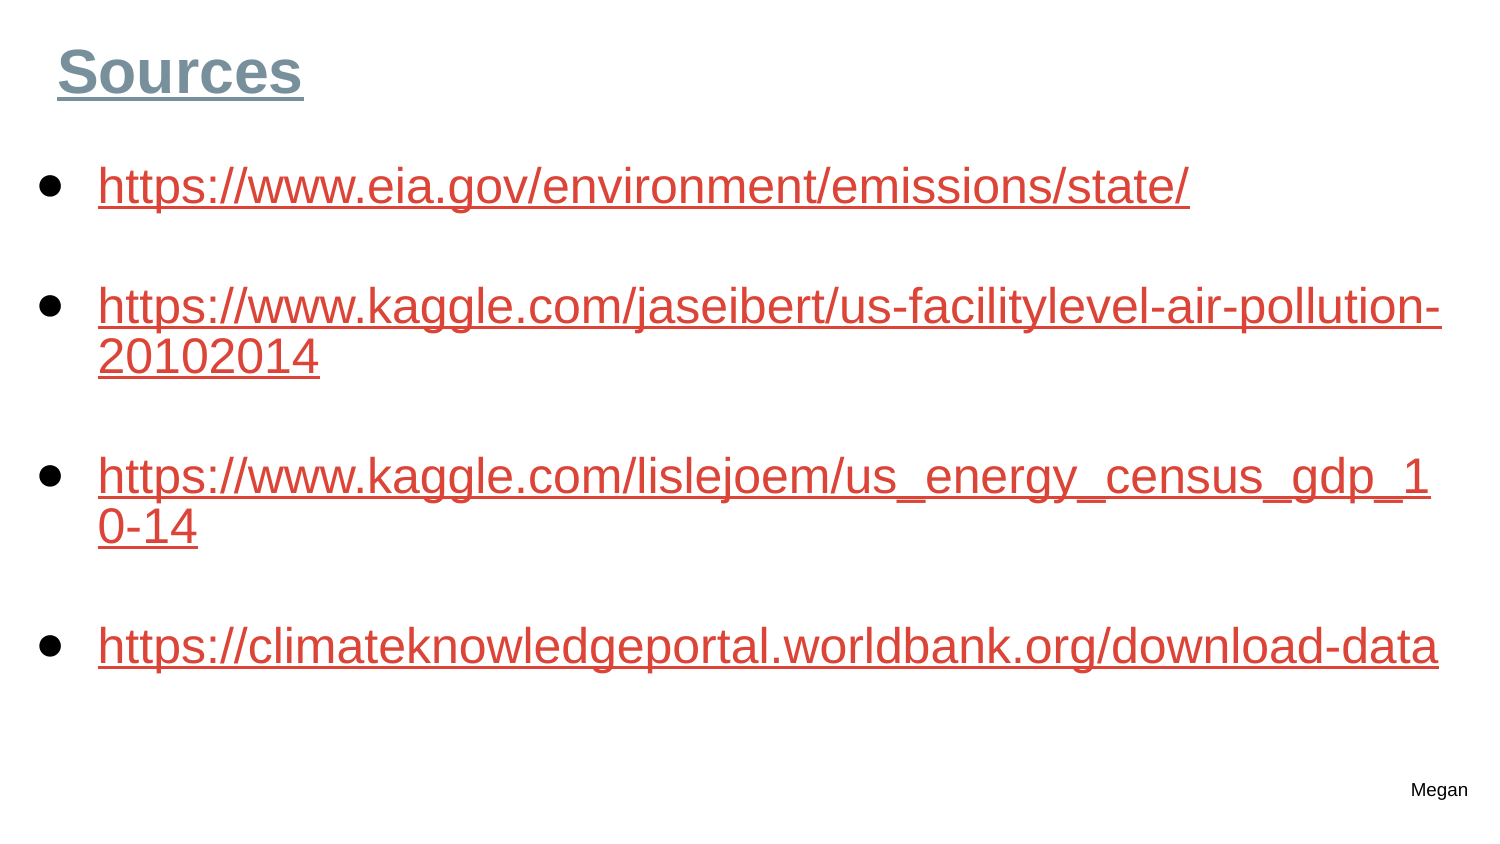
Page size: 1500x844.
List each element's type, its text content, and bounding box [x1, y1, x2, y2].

text_box Megan [1232, 766, 1484, 812]
text_box https://www.eia.gov/environment/emissions/state/ https://www.kaggle.com/jaseibert/us-facilitylevel-air-pollution-20102014 https://www.kaggle.com/lislejoem/us_energy_census_gdp_10-14 https://climateknowledgeportal.worldbank.org/download-data [7, 138, 1461, 708]
title Sources [42, 0, 901, 138]
